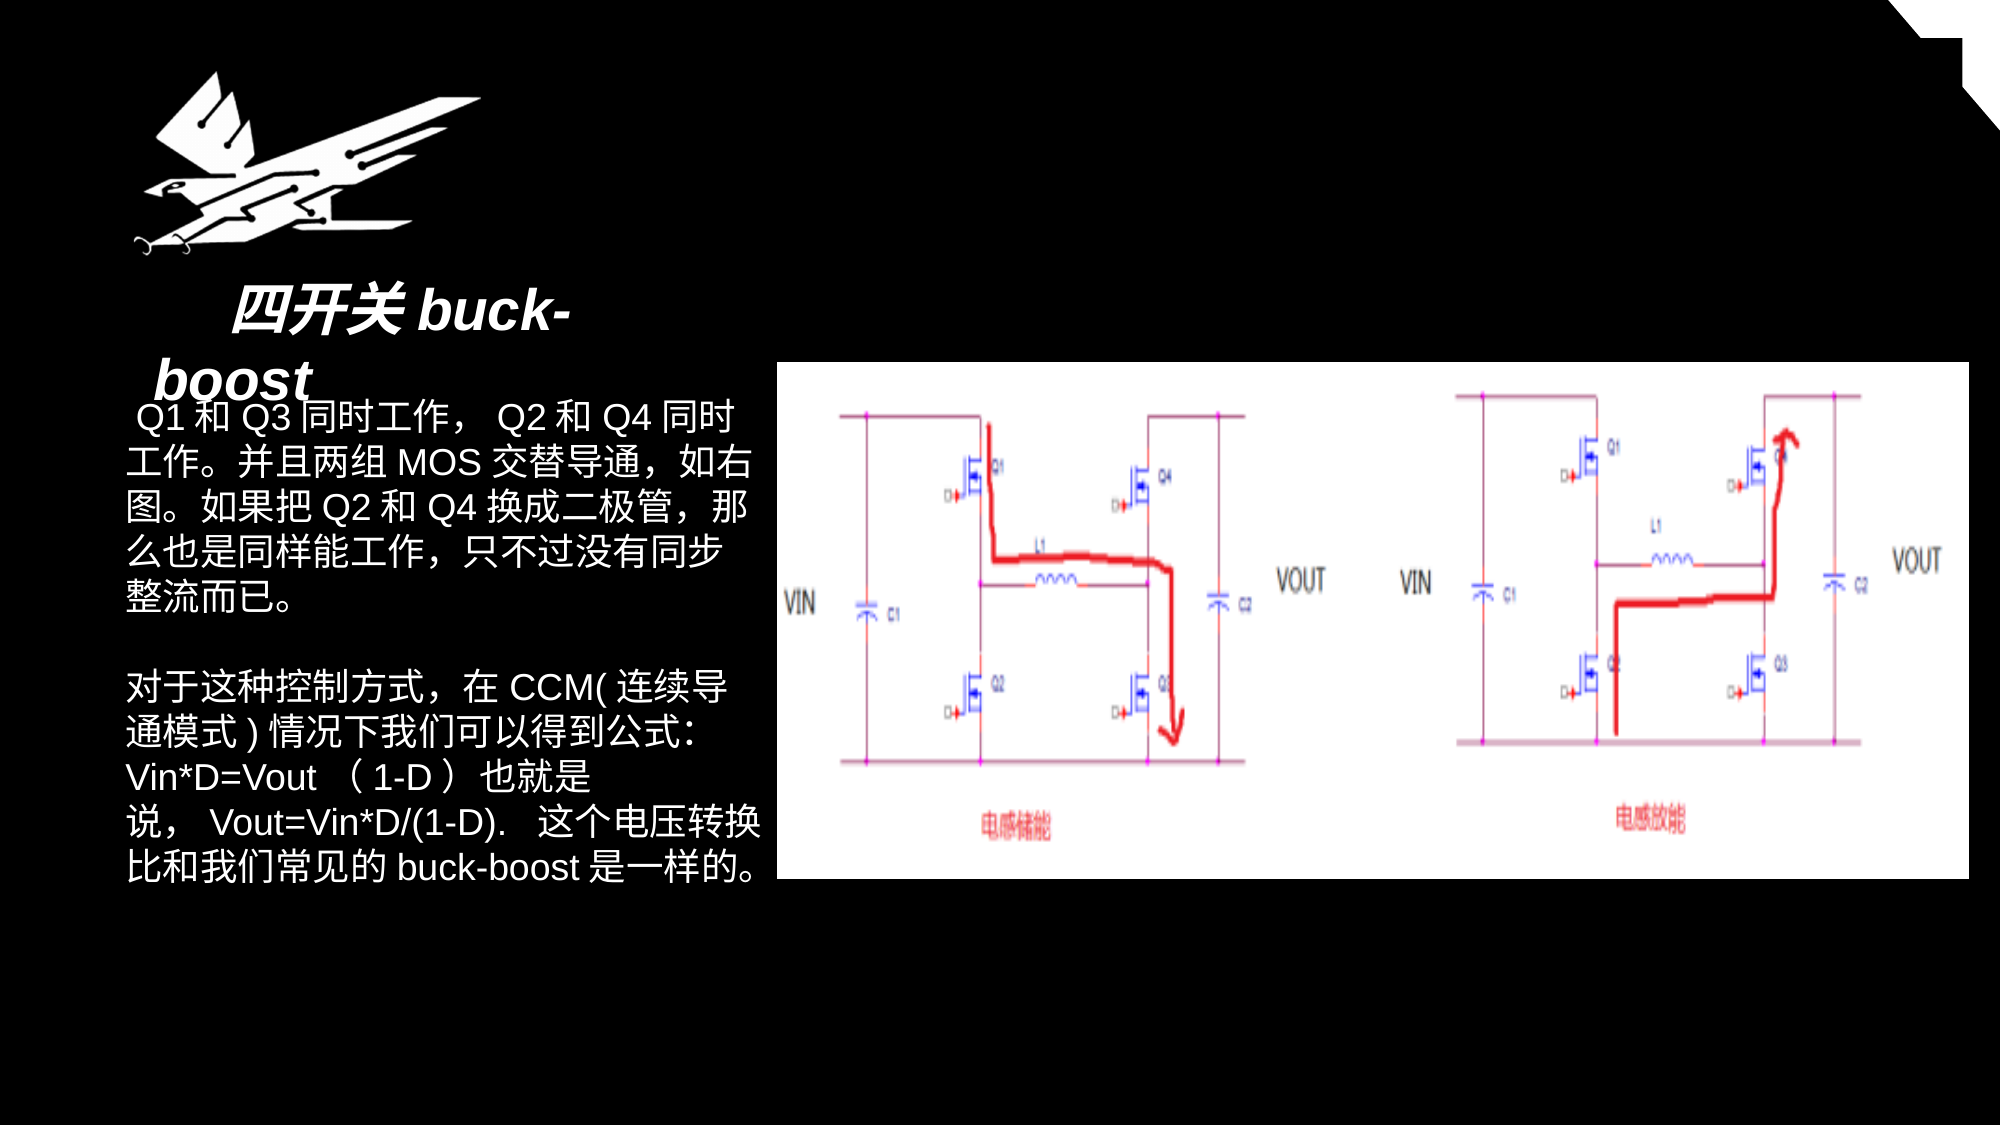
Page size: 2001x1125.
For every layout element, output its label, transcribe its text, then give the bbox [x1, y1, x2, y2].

text_box [1888, 0, 2000, 131]
text_box Q1和Q3同时工作，Q2和Q4同时工作。并且两组MOS交替导通，如右图。如果把Q2和Q4换成二极管，那么也是同样能工作，只不过没有同步整流而已。 对于这种控制方式，在CCM(连续导通模式)情况下我们可以得到公式：Vin*D=Vout（1-D）也就是说，Vout=Vin*D/(1-D). 这个电压转换比和我们常见的buck-boost是一样的。 [110, 385, 778, 896]
text_box 四开关buck-boost [63, 265, 738, 420]
picture [776, 362, 1970, 879]
picture [96, 40, 521, 279]
